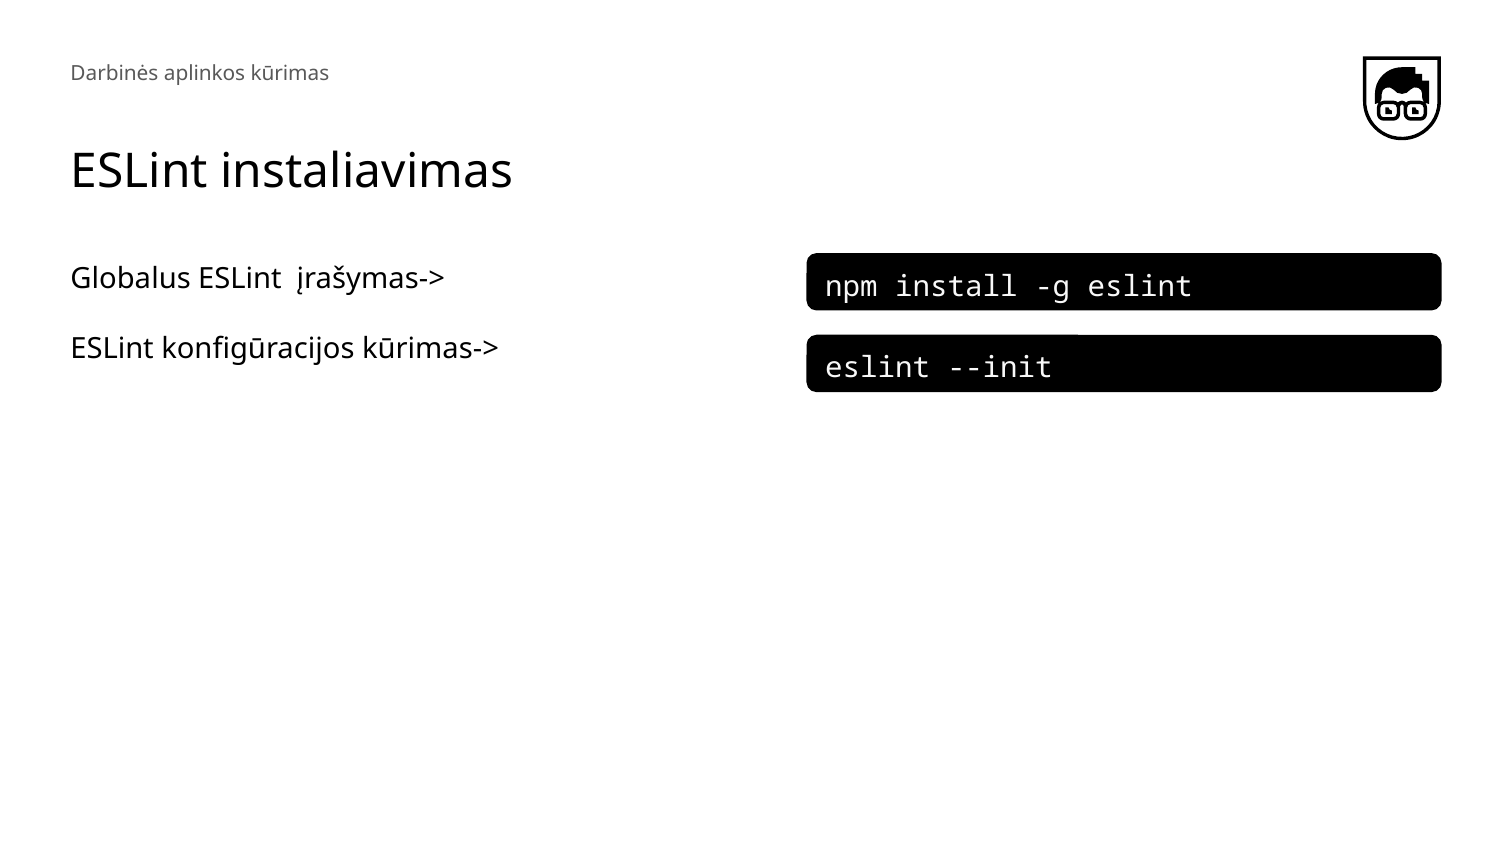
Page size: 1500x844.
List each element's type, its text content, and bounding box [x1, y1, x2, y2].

text_box npm install -g eslint [807, 253, 1441, 310]
list Darbinės aplinkos kūrimas [59, 56, 750, 113]
title ESLint instaliavimas [59, 140, 1325, 208]
list Globalus ESLint įrašymas-> ESLint konfigūracijos kūrimas-> [59, 253, 693, 801]
text_box eslint --init [807, 335, 1441, 392]
